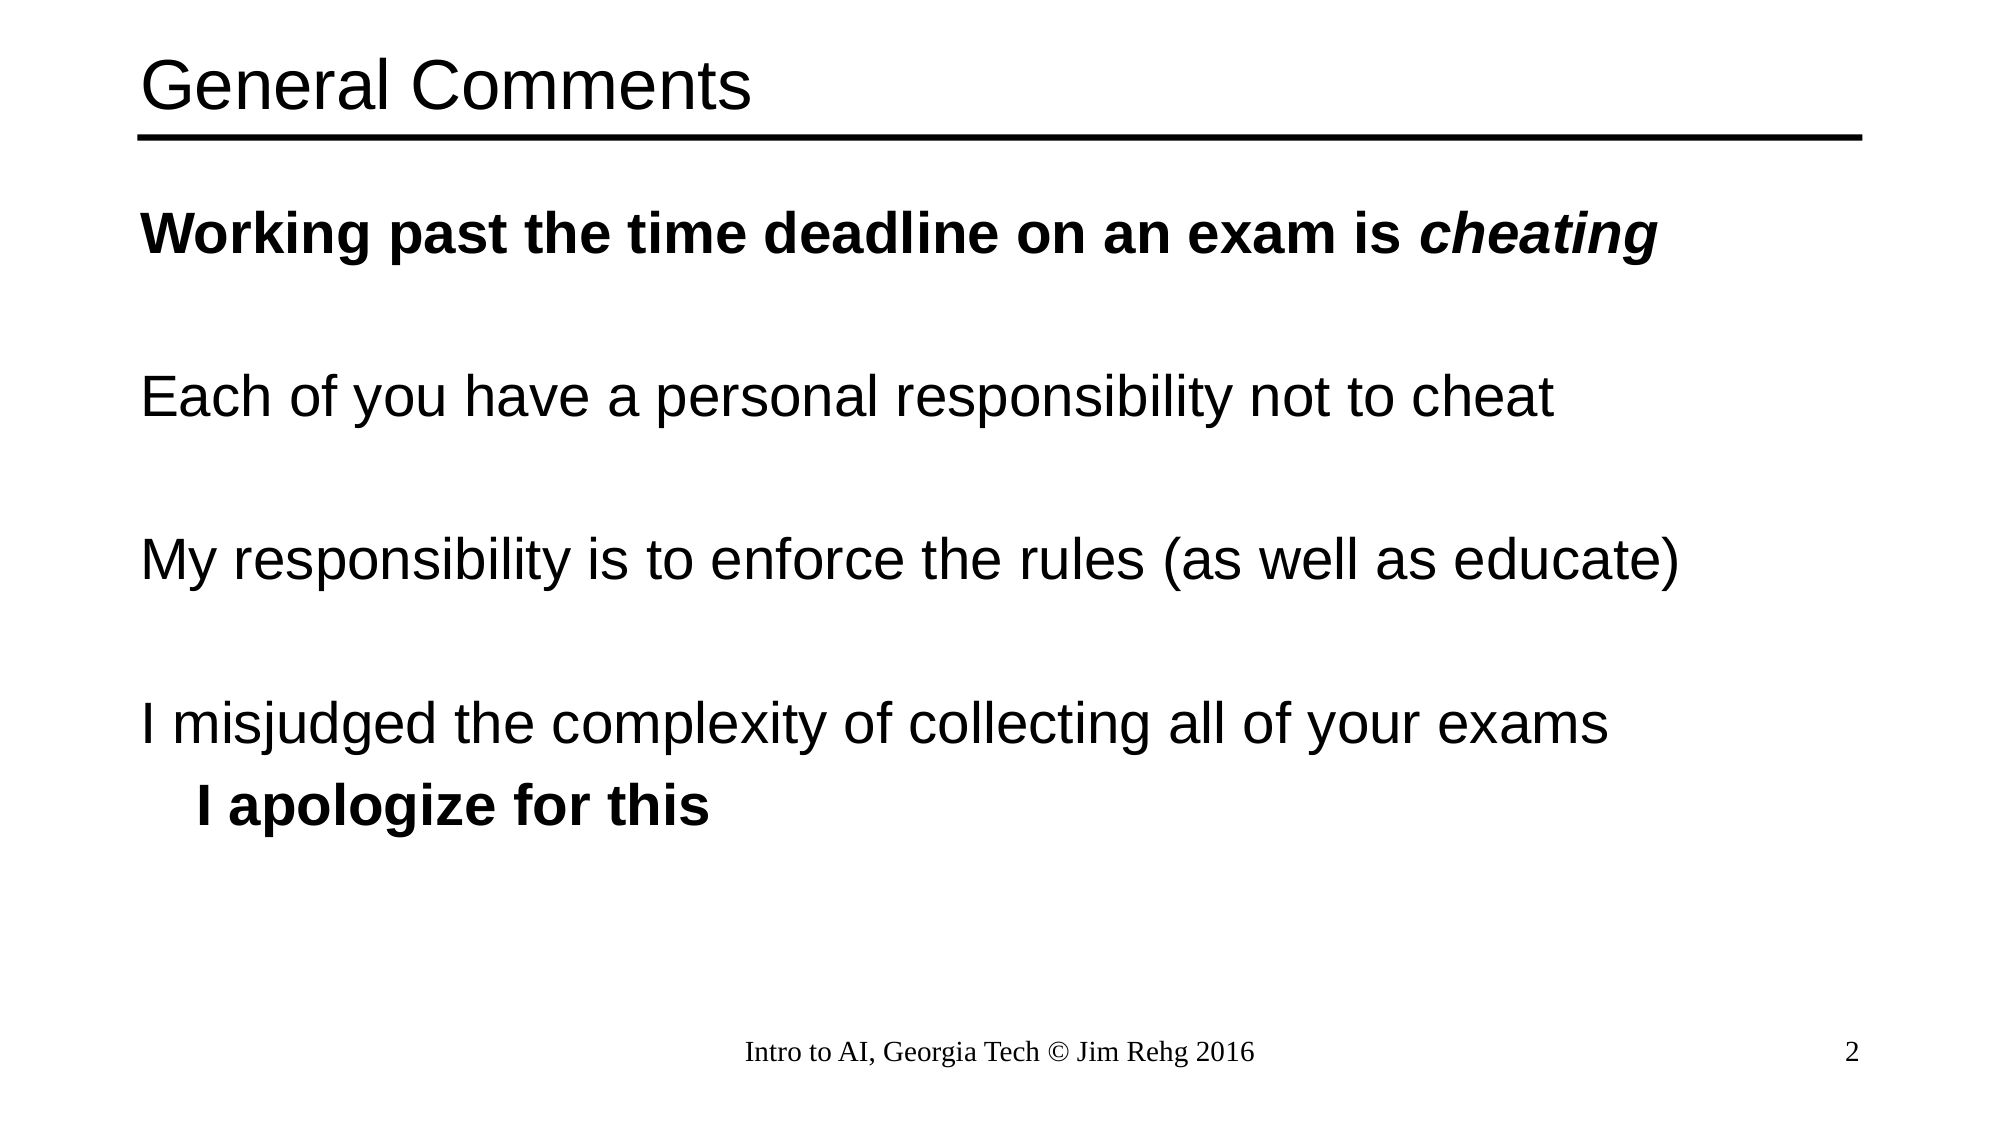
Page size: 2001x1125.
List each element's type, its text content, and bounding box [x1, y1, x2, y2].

footer Intro to AI, Georgia Tech © Jim Rehg 2016 [683, 1024, 1317, 1101]
list Working past the time deadline on an exam is cheating Each of you have a personal responsibility not to cheat My responsibility is to enforce the rules (as well as educate) I misjudged the complexity of collecting all of your exams I apologize for this [125, 187, 1875, 1013]
title General Comments [125, 12, 1875, 150]
slide_number 2 [1433, 1024, 1876, 1101]
